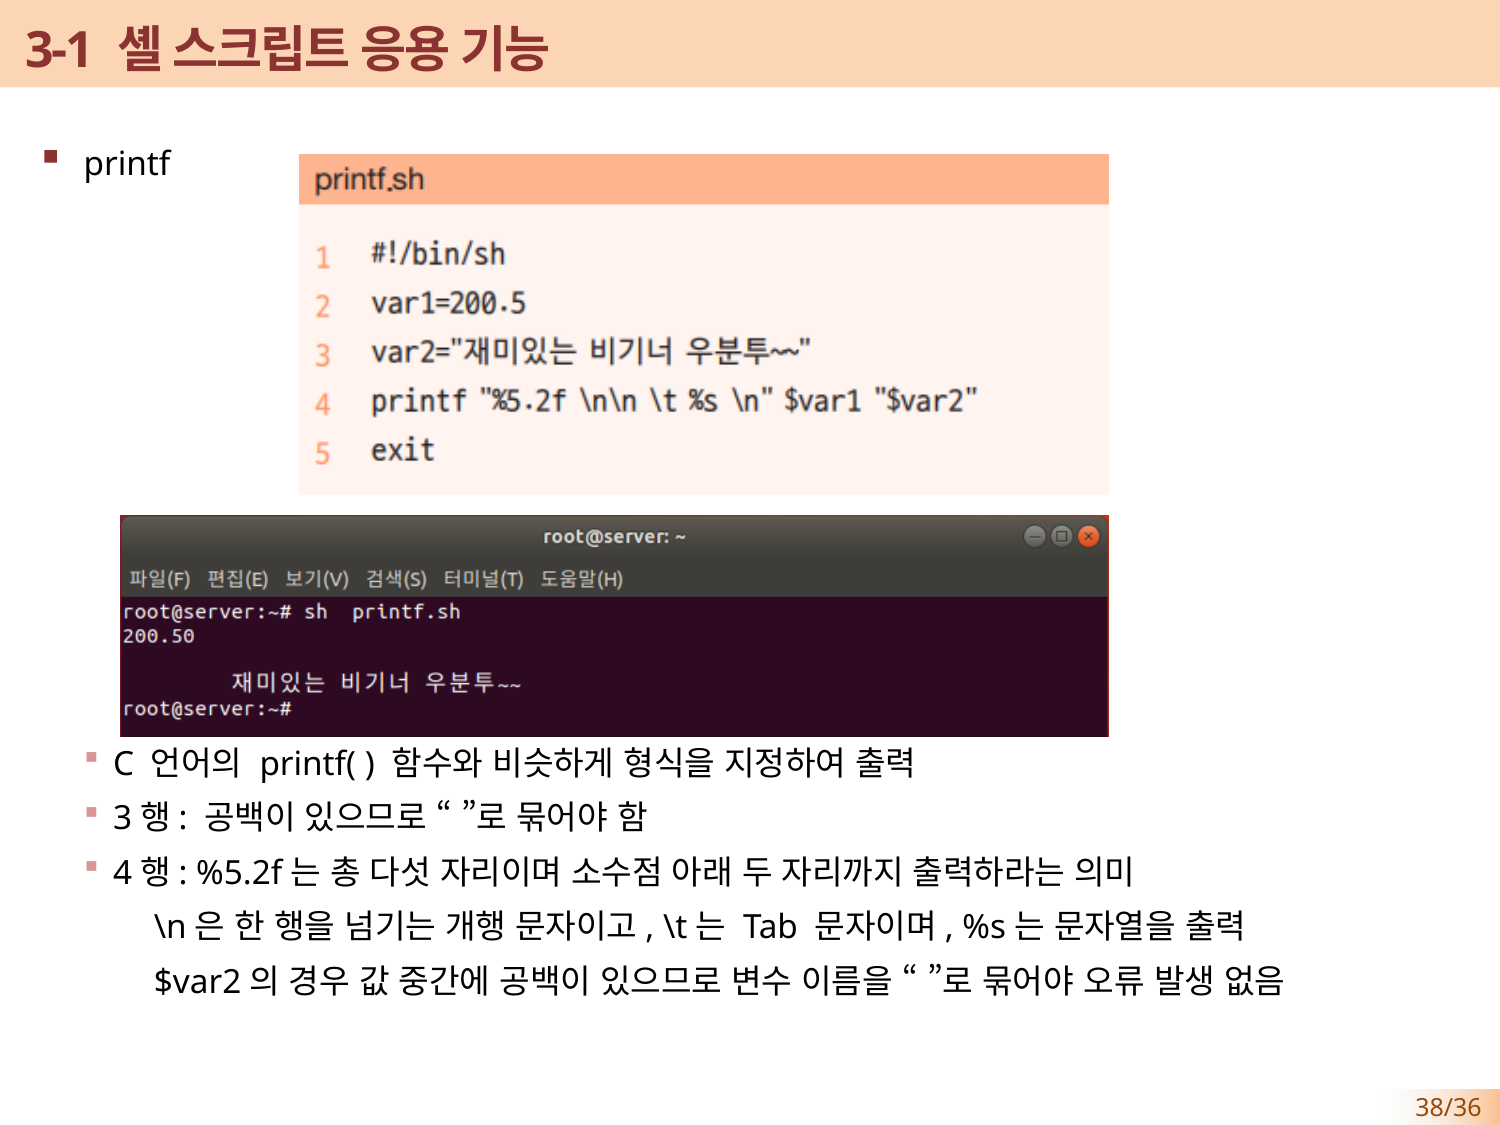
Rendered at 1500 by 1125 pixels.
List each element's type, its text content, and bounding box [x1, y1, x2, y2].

picture [299, 154, 1110, 496]
title 3-1 셸 스크립트 응용 기능 [10, 8, 1260, 87]
list printf C 언어의 printf( ) 함수와 비슷하게 형식을 지정하여 출력 3행: 공백이 있으므로 “ ”로 묶어야 함 4행: %5.2f는 총 다섯 자리이며 소수점 아래 두 자리까지 출력하라는 의미 \n은 한 행을 넘기는 개행 문자이고, \t는 Tab 문자이며, %s는 문자열을 출력 $var2의 경우 값 중간에 공백이 있으므로 변수 이름을 “ ”로 묶어야 오류 발생 없음 [10, 126, 1481, 1125]
picture [119, 514, 1110, 737]
